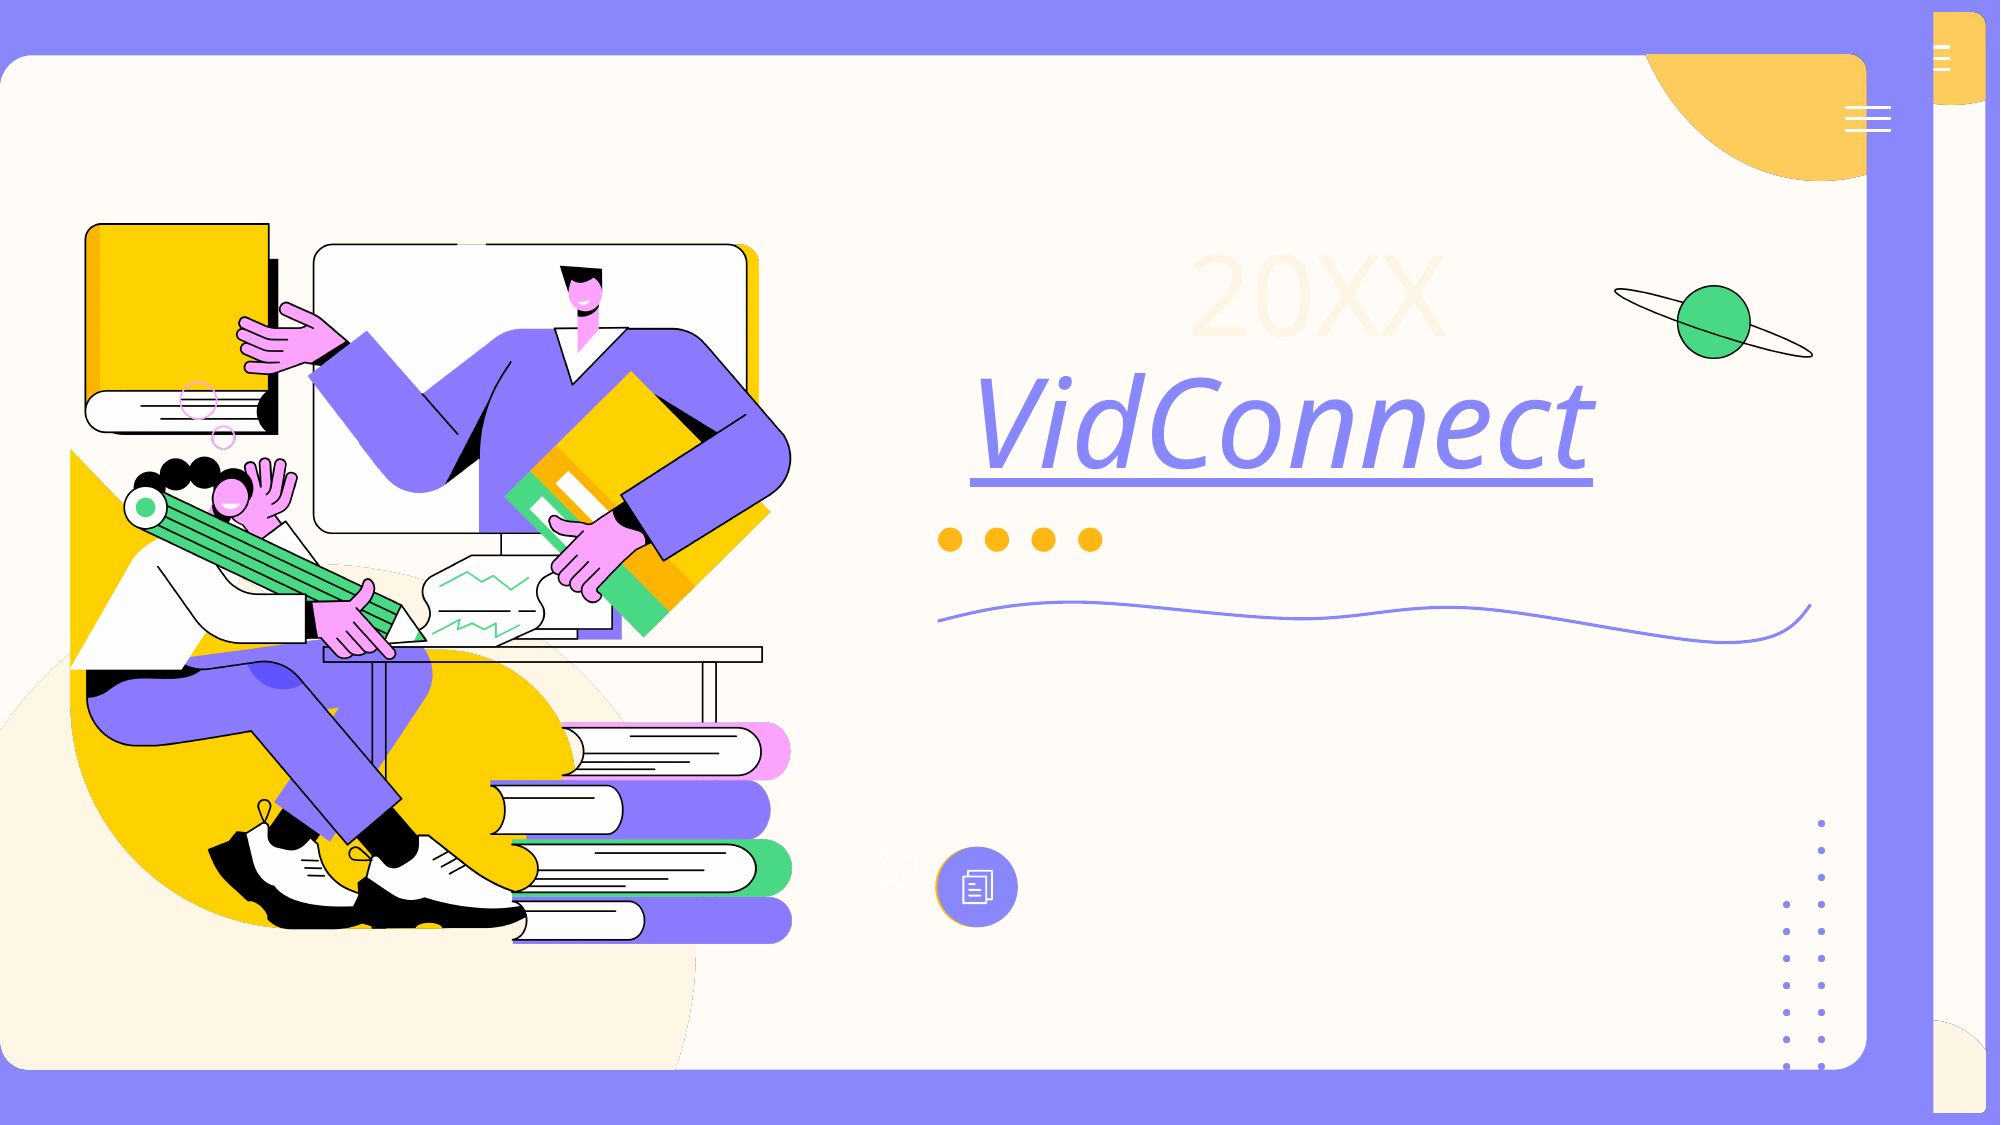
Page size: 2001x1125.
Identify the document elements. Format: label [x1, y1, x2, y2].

text_box [937, 846, 1018, 928]
picture [1934, 1020, 1986, 1113]
text_box [937, 527, 1103, 552]
picture [1614, 285, 1814, 360]
text_box [0, 0, 1934, 1125]
text_box [1844, 107, 1891, 131]
picture [1934, 12, 1986, 105]
